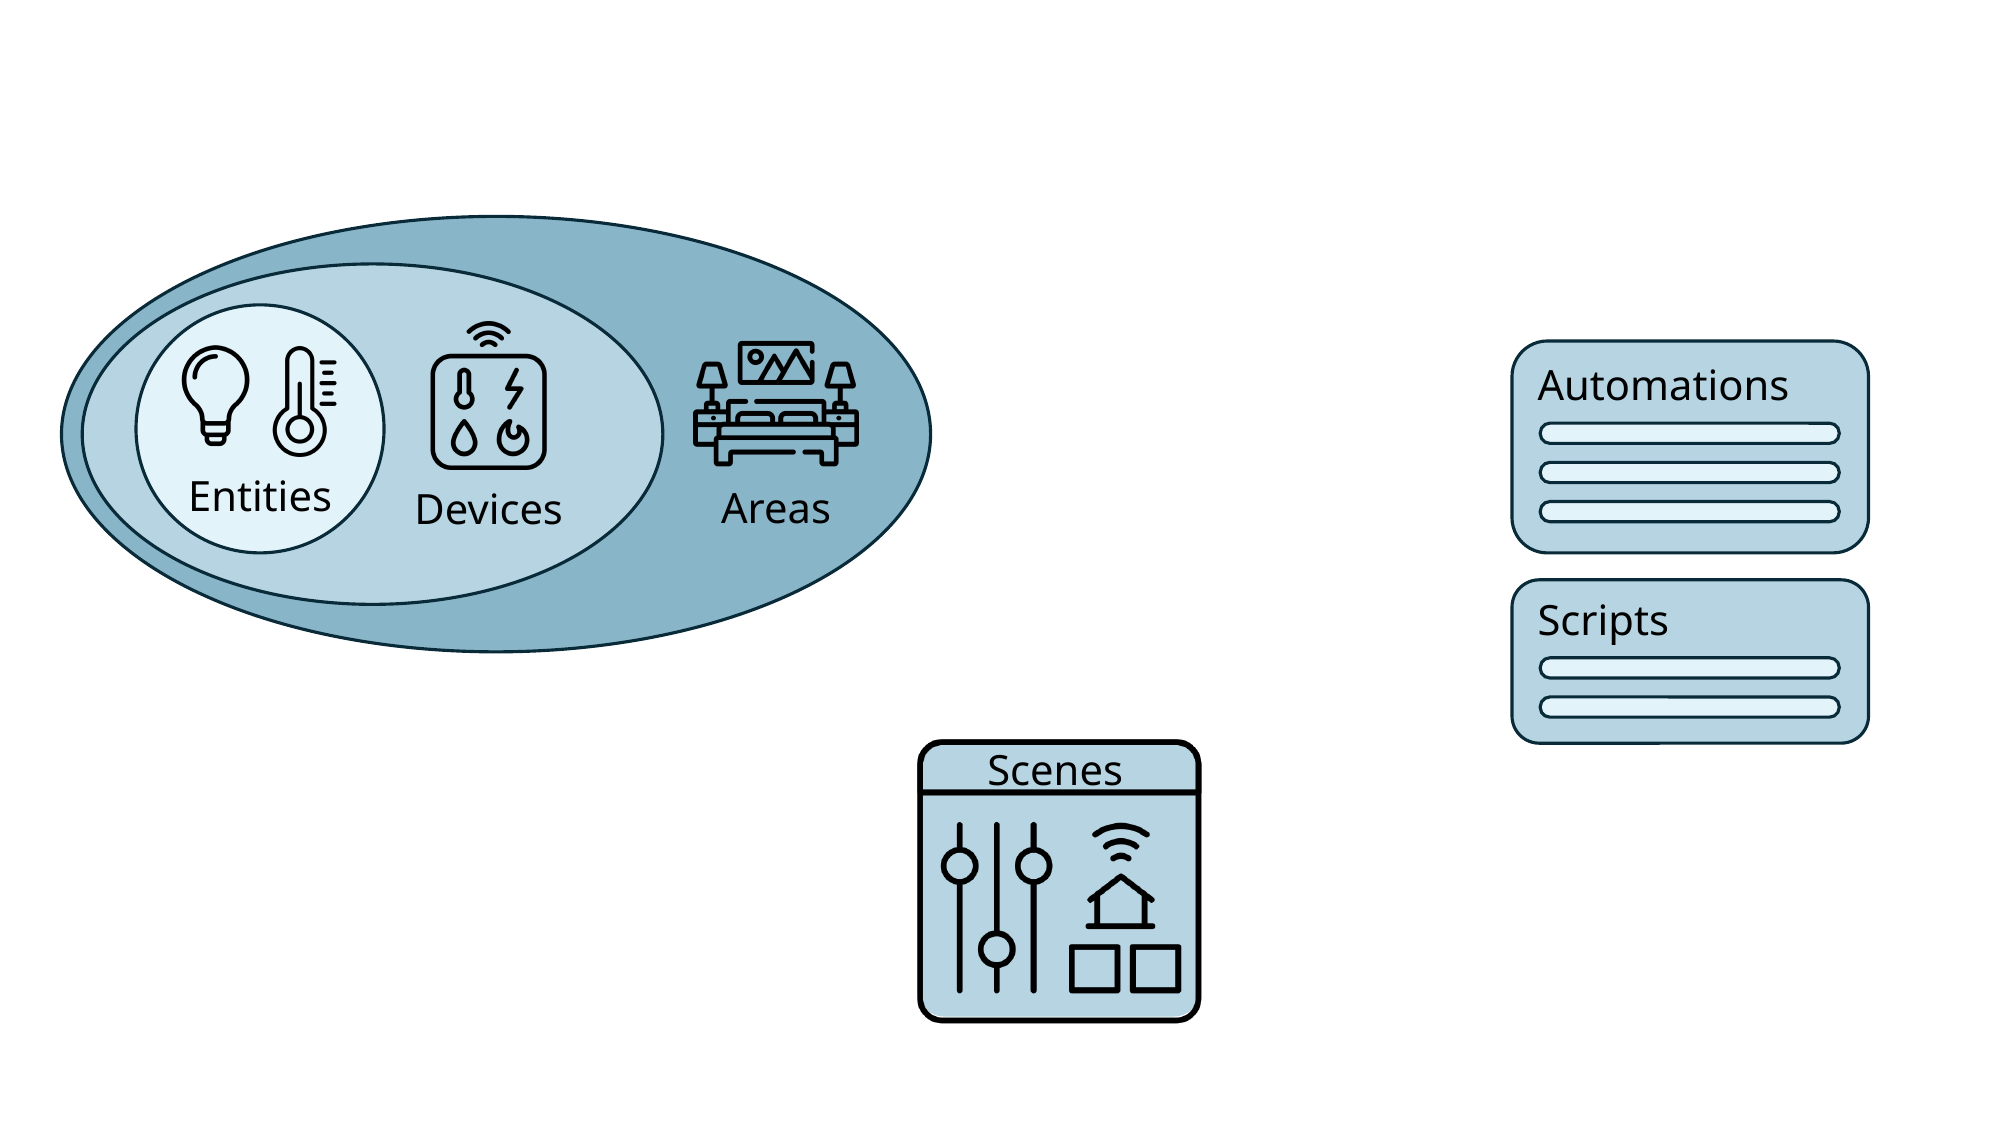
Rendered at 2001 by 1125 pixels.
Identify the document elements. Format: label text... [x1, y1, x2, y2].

text_box [80, 334, 135, 534]
text_box Devices [386, 475, 591, 541]
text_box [1511, 579, 1870, 744]
text_box [163, 262, 665, 606]
picture [693, 320, 860, 487]
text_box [135, 304, 385, 554]
picture [414, 320, 564, 470]
text_box [59, 214, 933, 654]
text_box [895, 717, 1222, 1044]
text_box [1511, 340, 1870, 554]
text_box Areas [674, 474, 878, 540]
